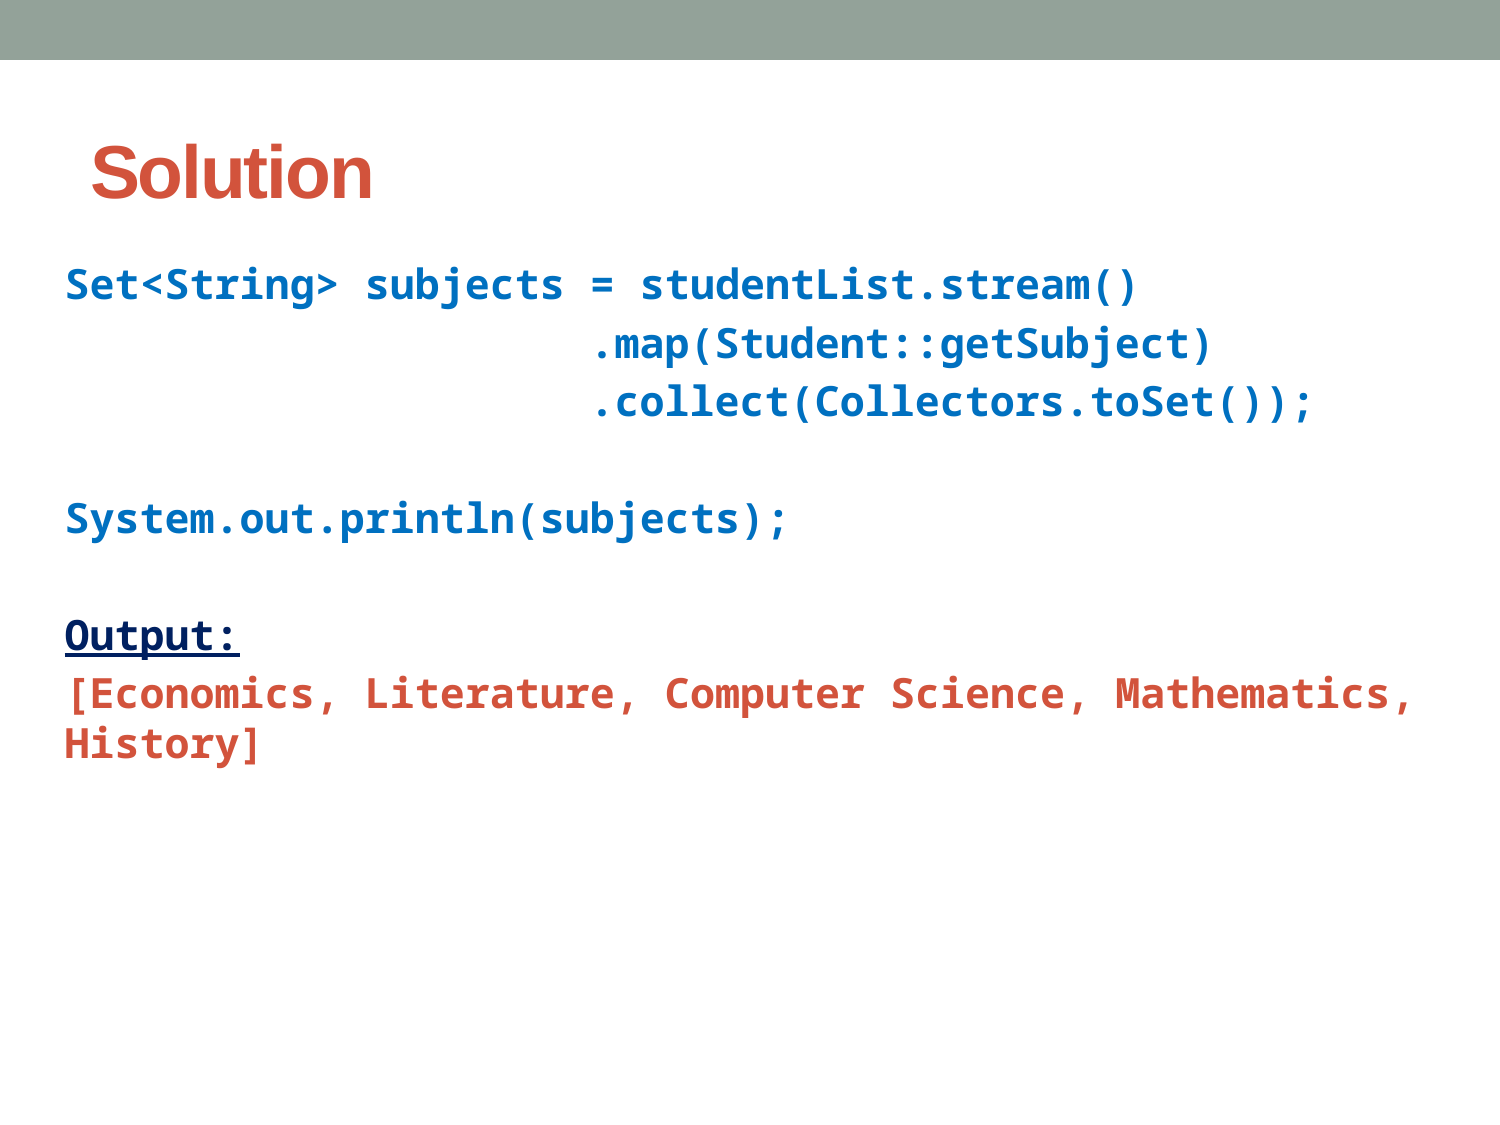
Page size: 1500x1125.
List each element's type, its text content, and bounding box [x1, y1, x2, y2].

title Solution [75, 87, 1425, 250]
list Set<String> subjects = studentList.stream() .map(Student::getSubject) .collect(Collectors.toSet()); System.out.println(subjects); Output: [Economics, Literature, Computer Science, Mathematics, History] [49, 250, 1445, 1047]
